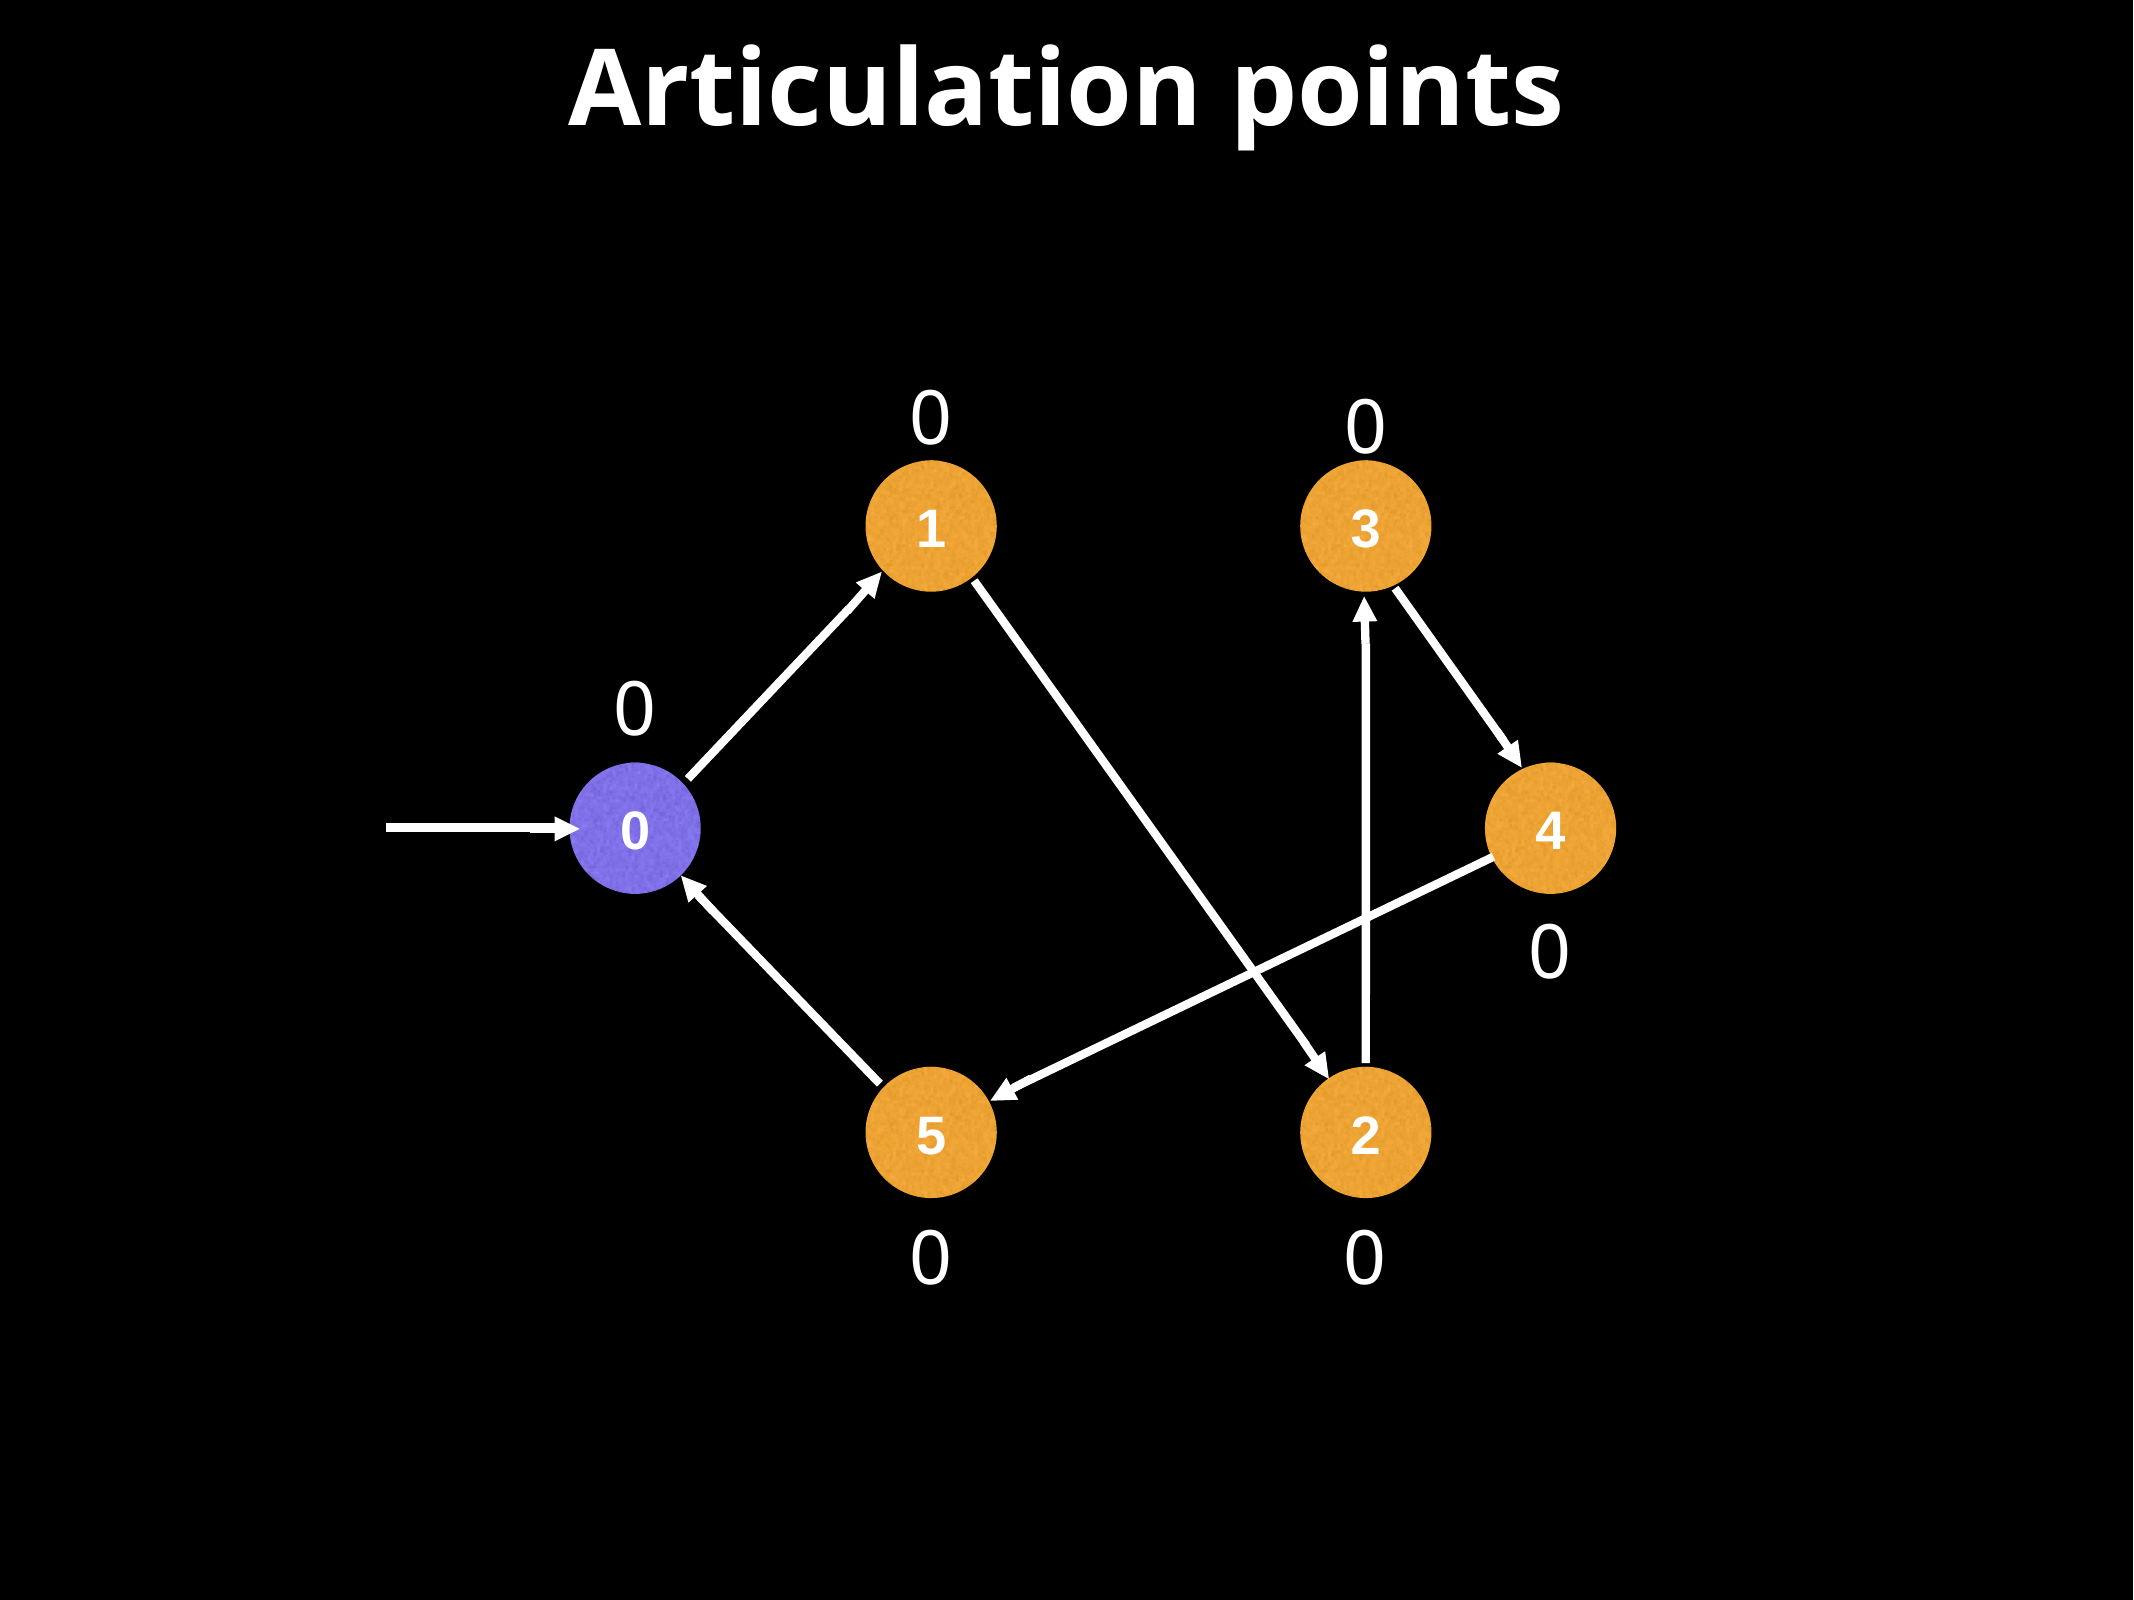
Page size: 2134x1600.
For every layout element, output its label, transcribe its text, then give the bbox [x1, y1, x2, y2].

text_box [1504, 741, 1522, 768]
text_box 0 [1335, 1200, 1396, 1308]
text_box [681, 875, 713, 912]
text_box 0 [605, 652, 665, 759]
text_box 2 [1300, 1066, 1432, 1199]
text_box 0 [901, 360, 961, 468]
text_box 3 [1300, 467, 1432, 592]
text_box 0 [1335, 370, 1396, 478]
text_box [1304, 1042, 1329, 1079]
text_box [990, 1088, 1014, 1101]
text_box Articulation points [160, 11, 1973, 156]
text_box 4 [1484, 762, 1617, 894]
text_box [530, 822, 580, 836]
text_box 5 [865, 1066, 997, 1199]
text_box 1 [865, 467, 997, 592]
text_box [847, 571, 882, 612]
text_box 0 [569, 762, 701, 894]
text_box [1358, 596, 1371, 643]
text_box 0 [901, 1200, 961, 1308]
text_box 0 [1520, 895, 1581, 1003]
